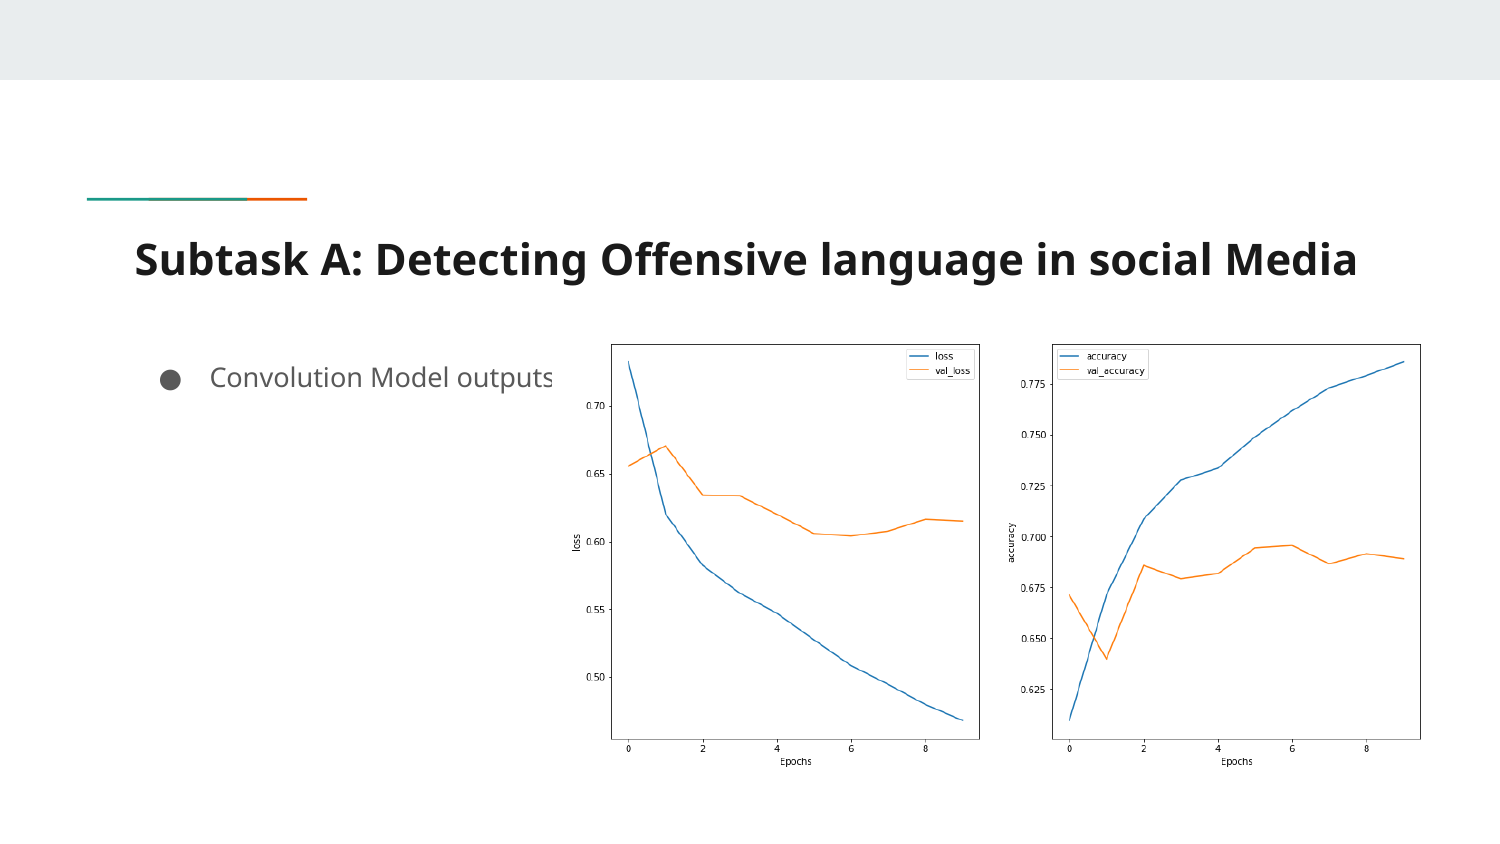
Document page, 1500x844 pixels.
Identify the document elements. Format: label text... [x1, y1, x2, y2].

list Convolution Model outputs [119, 341, 550, 712]
title Subtask A: Detecting Offensive language in social Media [119, 216, 1381, 305]
picture [552, 340, 1463, 779]
